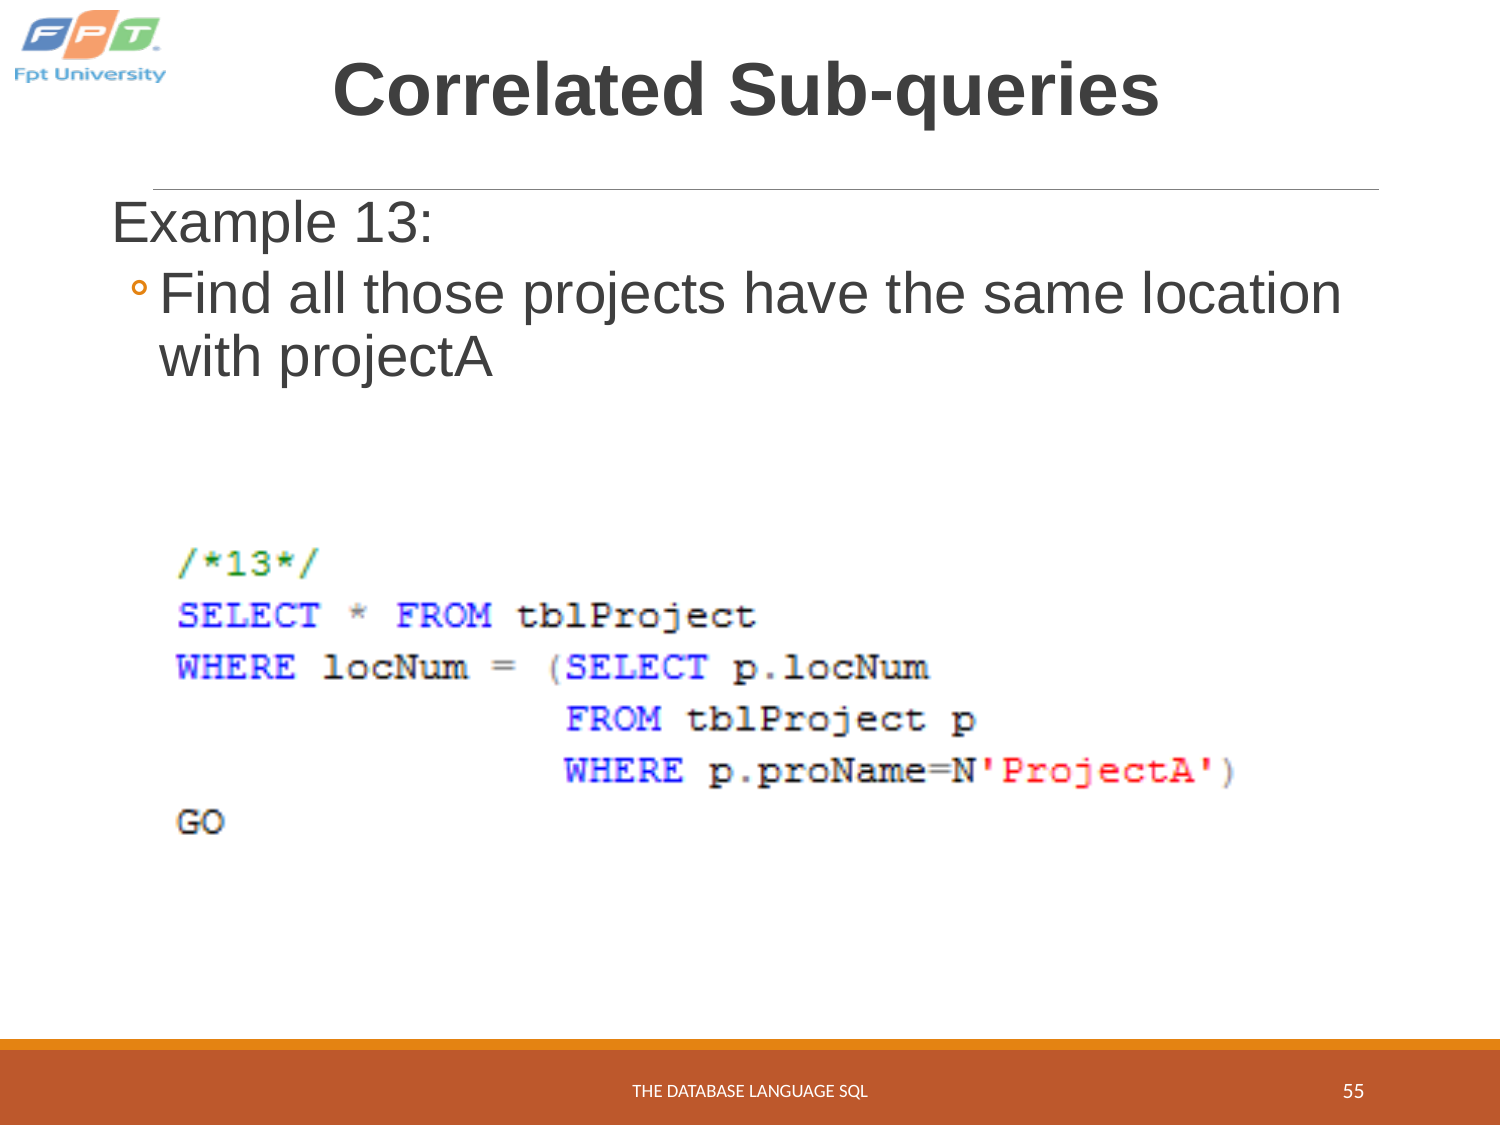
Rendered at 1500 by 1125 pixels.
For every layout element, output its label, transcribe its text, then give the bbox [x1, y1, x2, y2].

list Example 13: Find all those projects have the same location with projectA [96, 185, 1399, 1017]
picture [174, 537, 1251, 847]
slide_number 55 [1218, 1059, 1380, 1120]
footer THE DATABASE LANGUAGE SQL [453, 1059, 1047, 1120]
picture [15, 10, 166, 83]
title Correlated Sub-queries [96, 47, 1399, 185]
